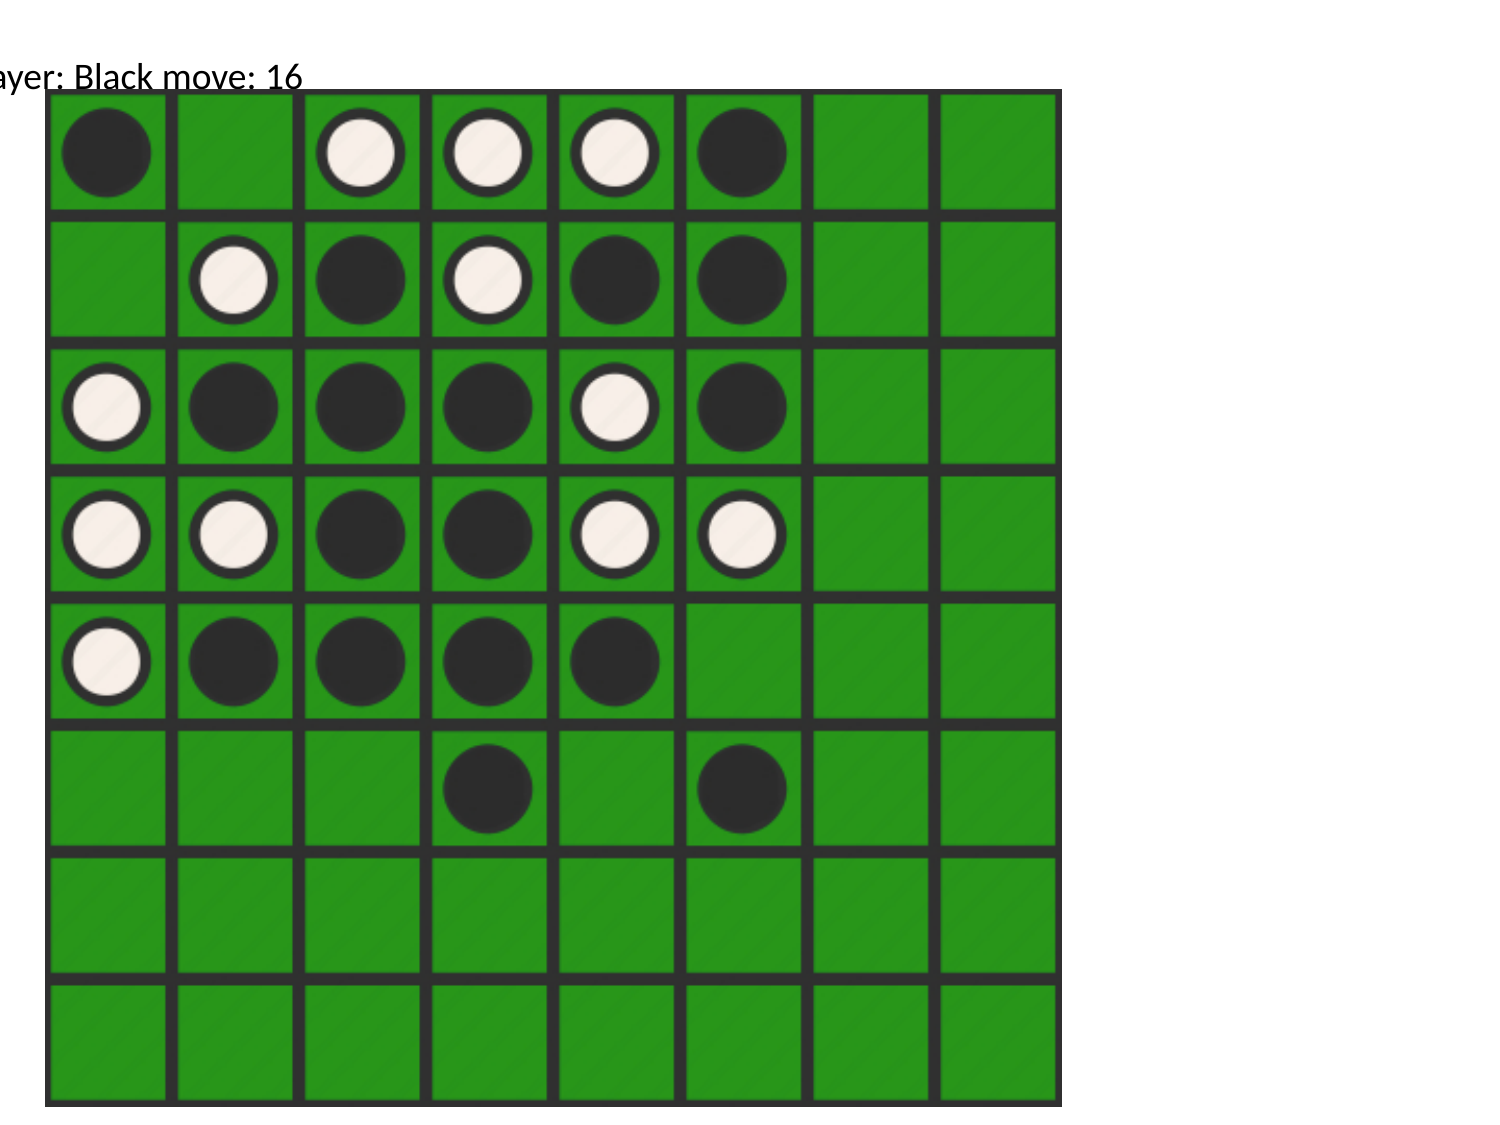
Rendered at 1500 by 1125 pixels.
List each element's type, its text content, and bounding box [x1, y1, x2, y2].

text_box turn: 25 player: Black move: 16 [0, 44, 319, 105]
picture [44, 89, 1062, 1107]
